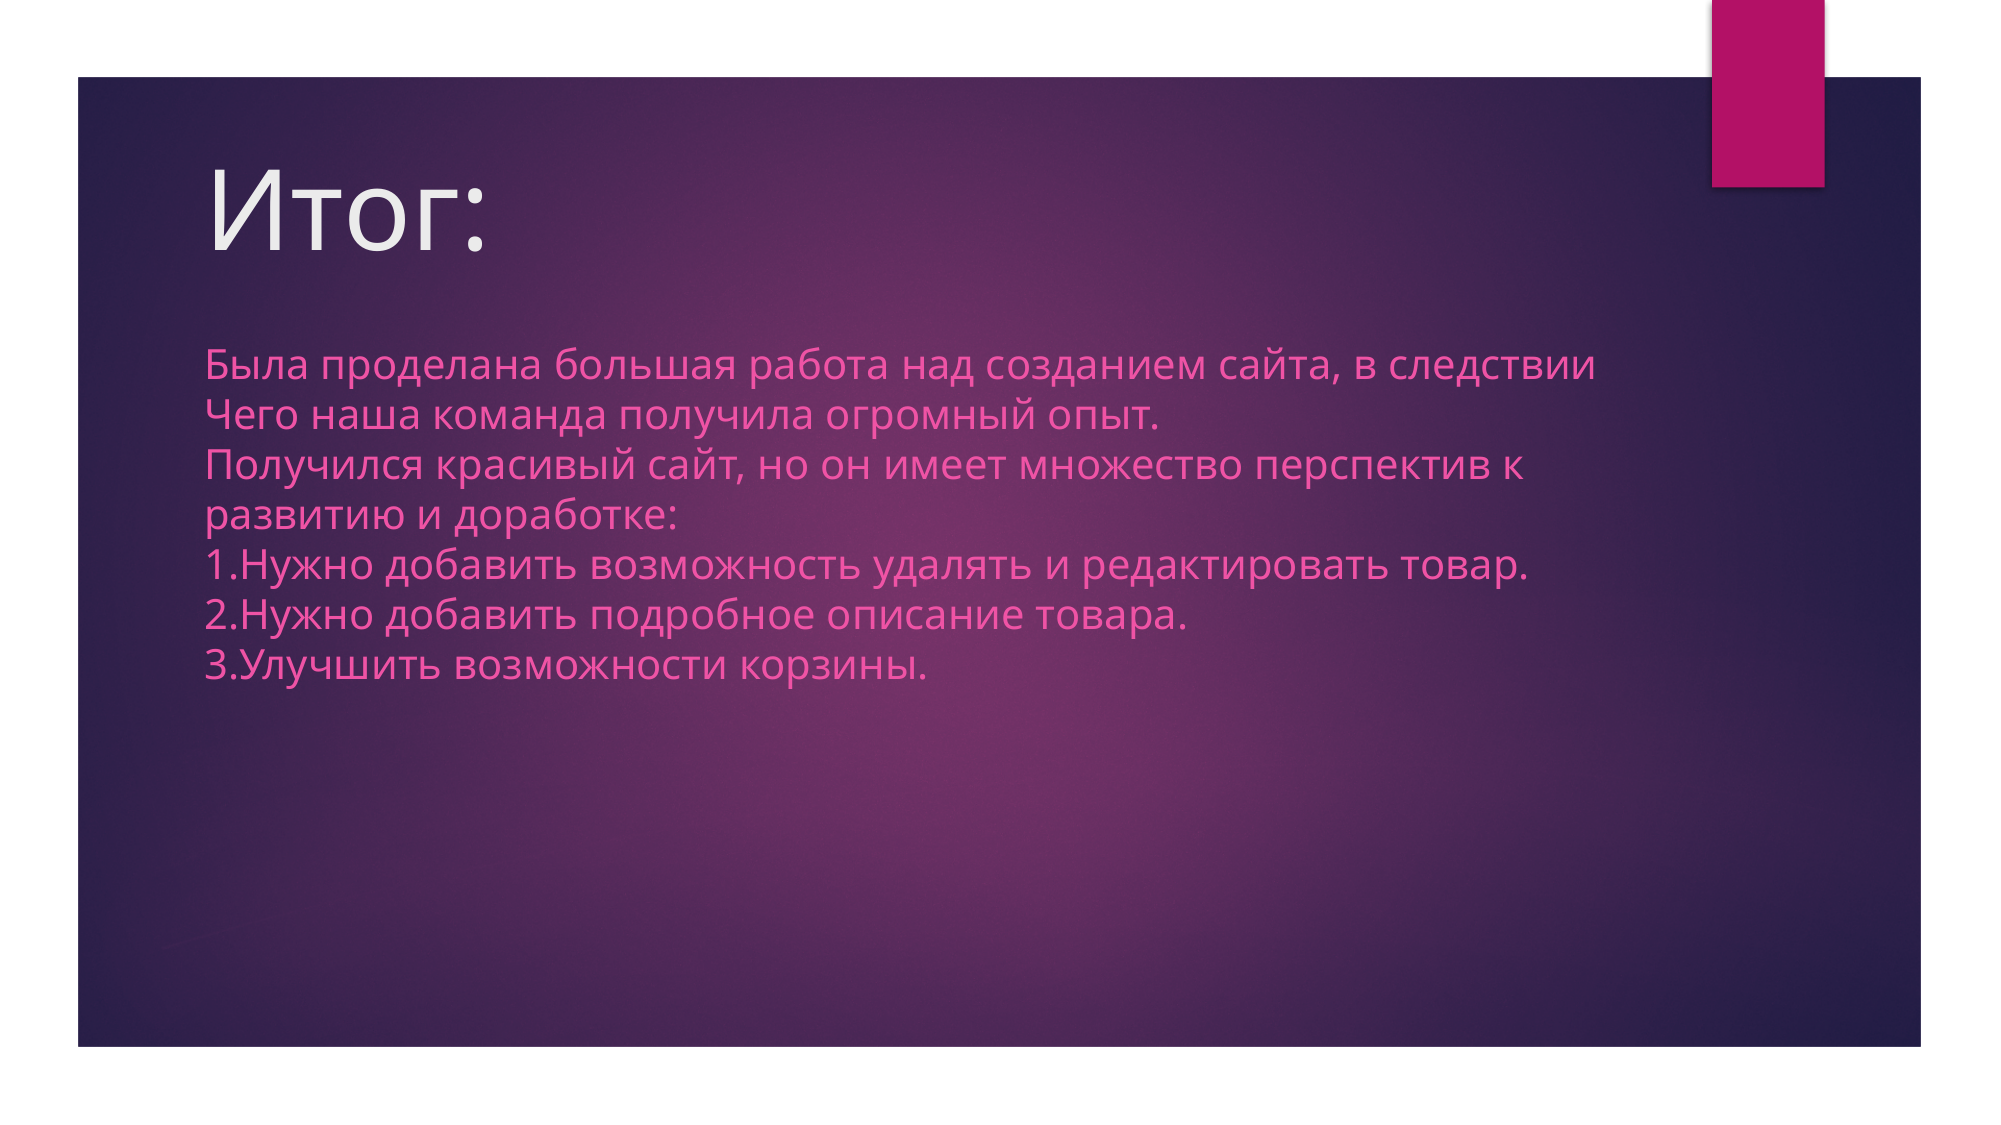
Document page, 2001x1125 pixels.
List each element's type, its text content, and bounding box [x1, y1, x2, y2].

title Итог: [189, 136, 1638, 281]
text_box Была проделана большая работа над созданием сайта, в следствии Чего наша команда получила огромный опыт. Получился красивый сайт, но он имеет множество перспектив к развитию и доработке: 1.Нужно добавить возможность удалять и редактировать товар. 2.Нужно добавить подробное описание товара. 3.Улучшить возможности корзины. [189, 330, 1701, 696]
